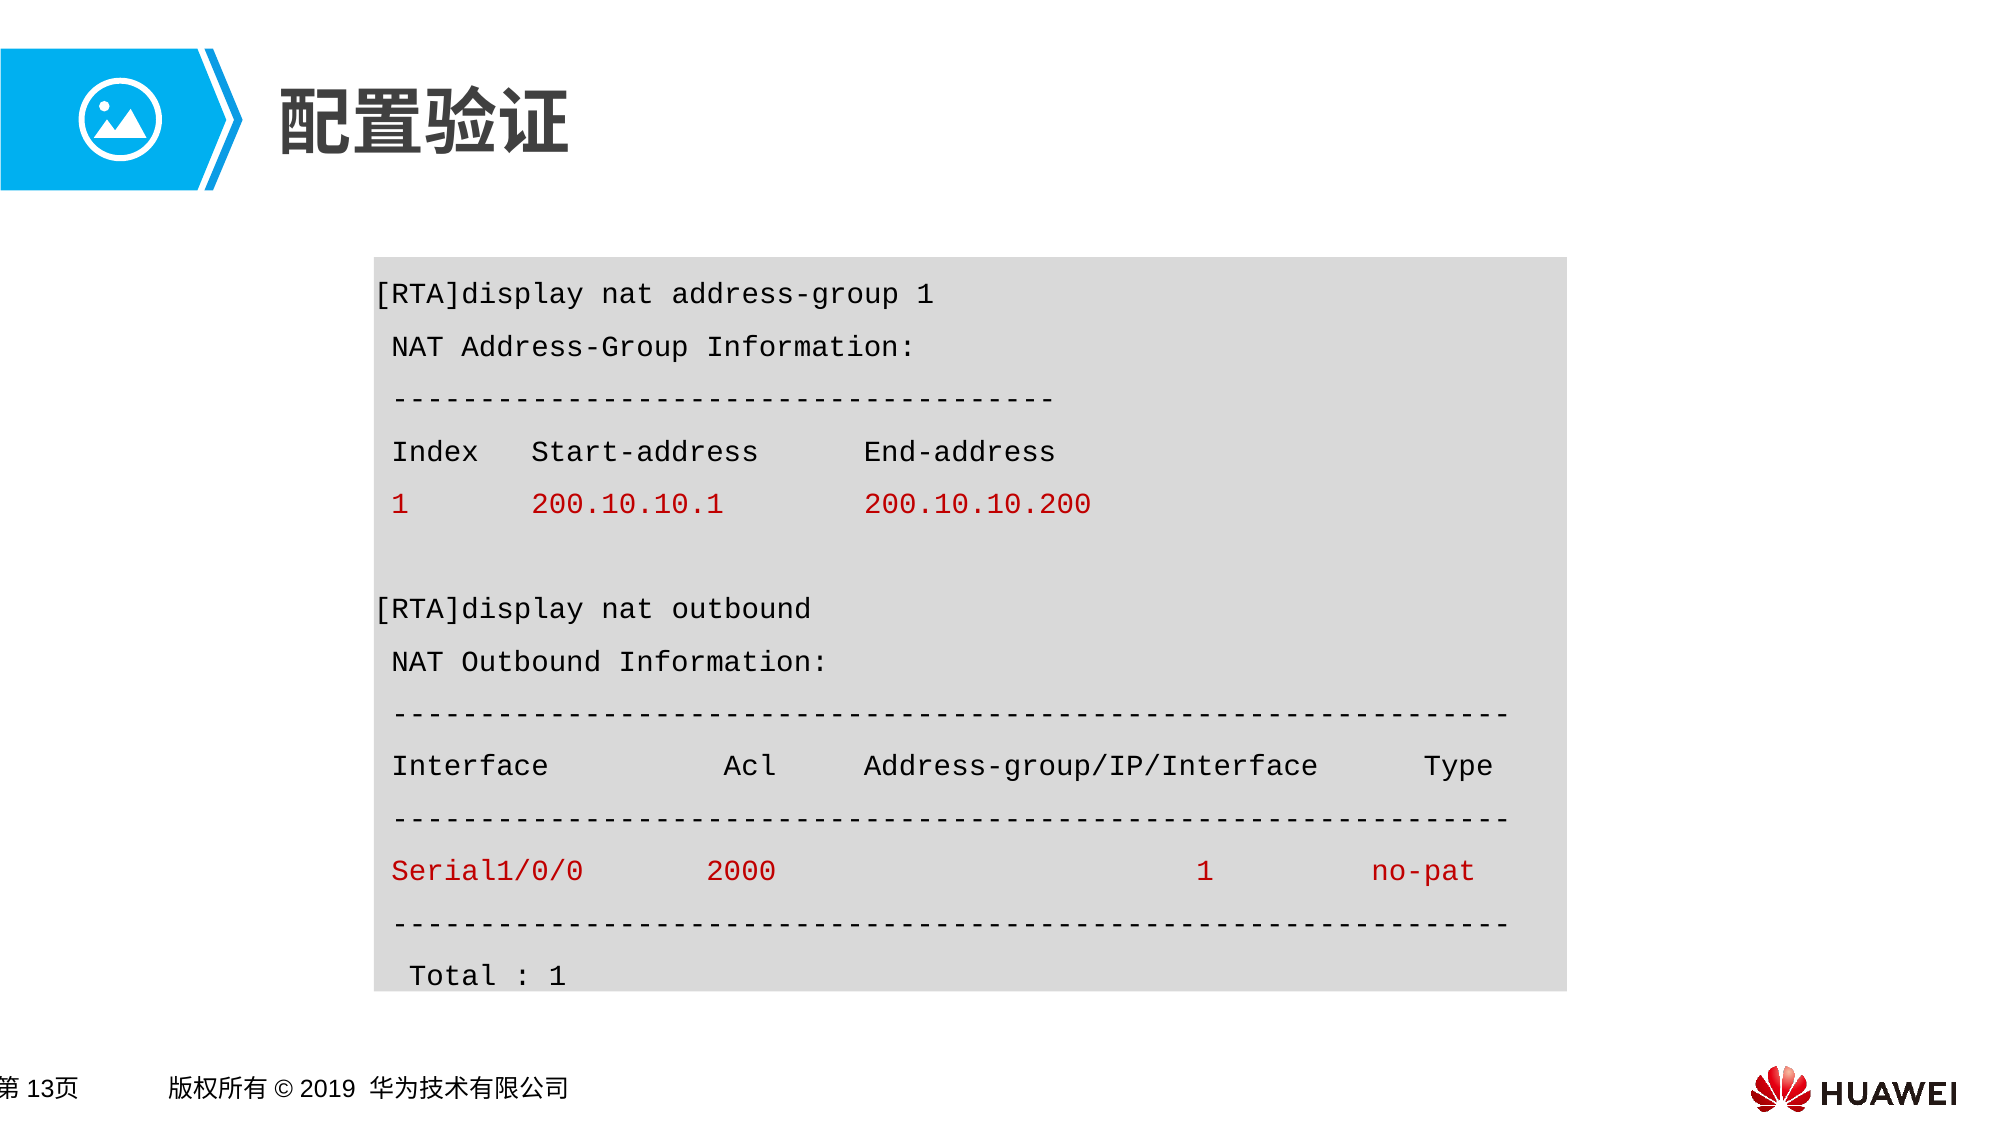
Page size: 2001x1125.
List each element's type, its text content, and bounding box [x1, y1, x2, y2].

text_box [RTA]display nat address-group 1 NAT Address-Group Information: -------------------------------------- Index Start-address End-address 1 200.10.10.1 200.10.10.200 [RTA]display nat outbound NAT Outbound Information: ---------------------------------------------------------------- Interface Acl Address-group/IP/Interface Type ---------------------------------------------------------------- Serial1/0/0 2000 1 no-pat ---------------------------------------------------------------- Total : 1 [373, 257, 1567, 992]
title 配置验证 [261, 67, 1875, 173]
picture [1751, 1066, 1956, 1112]
